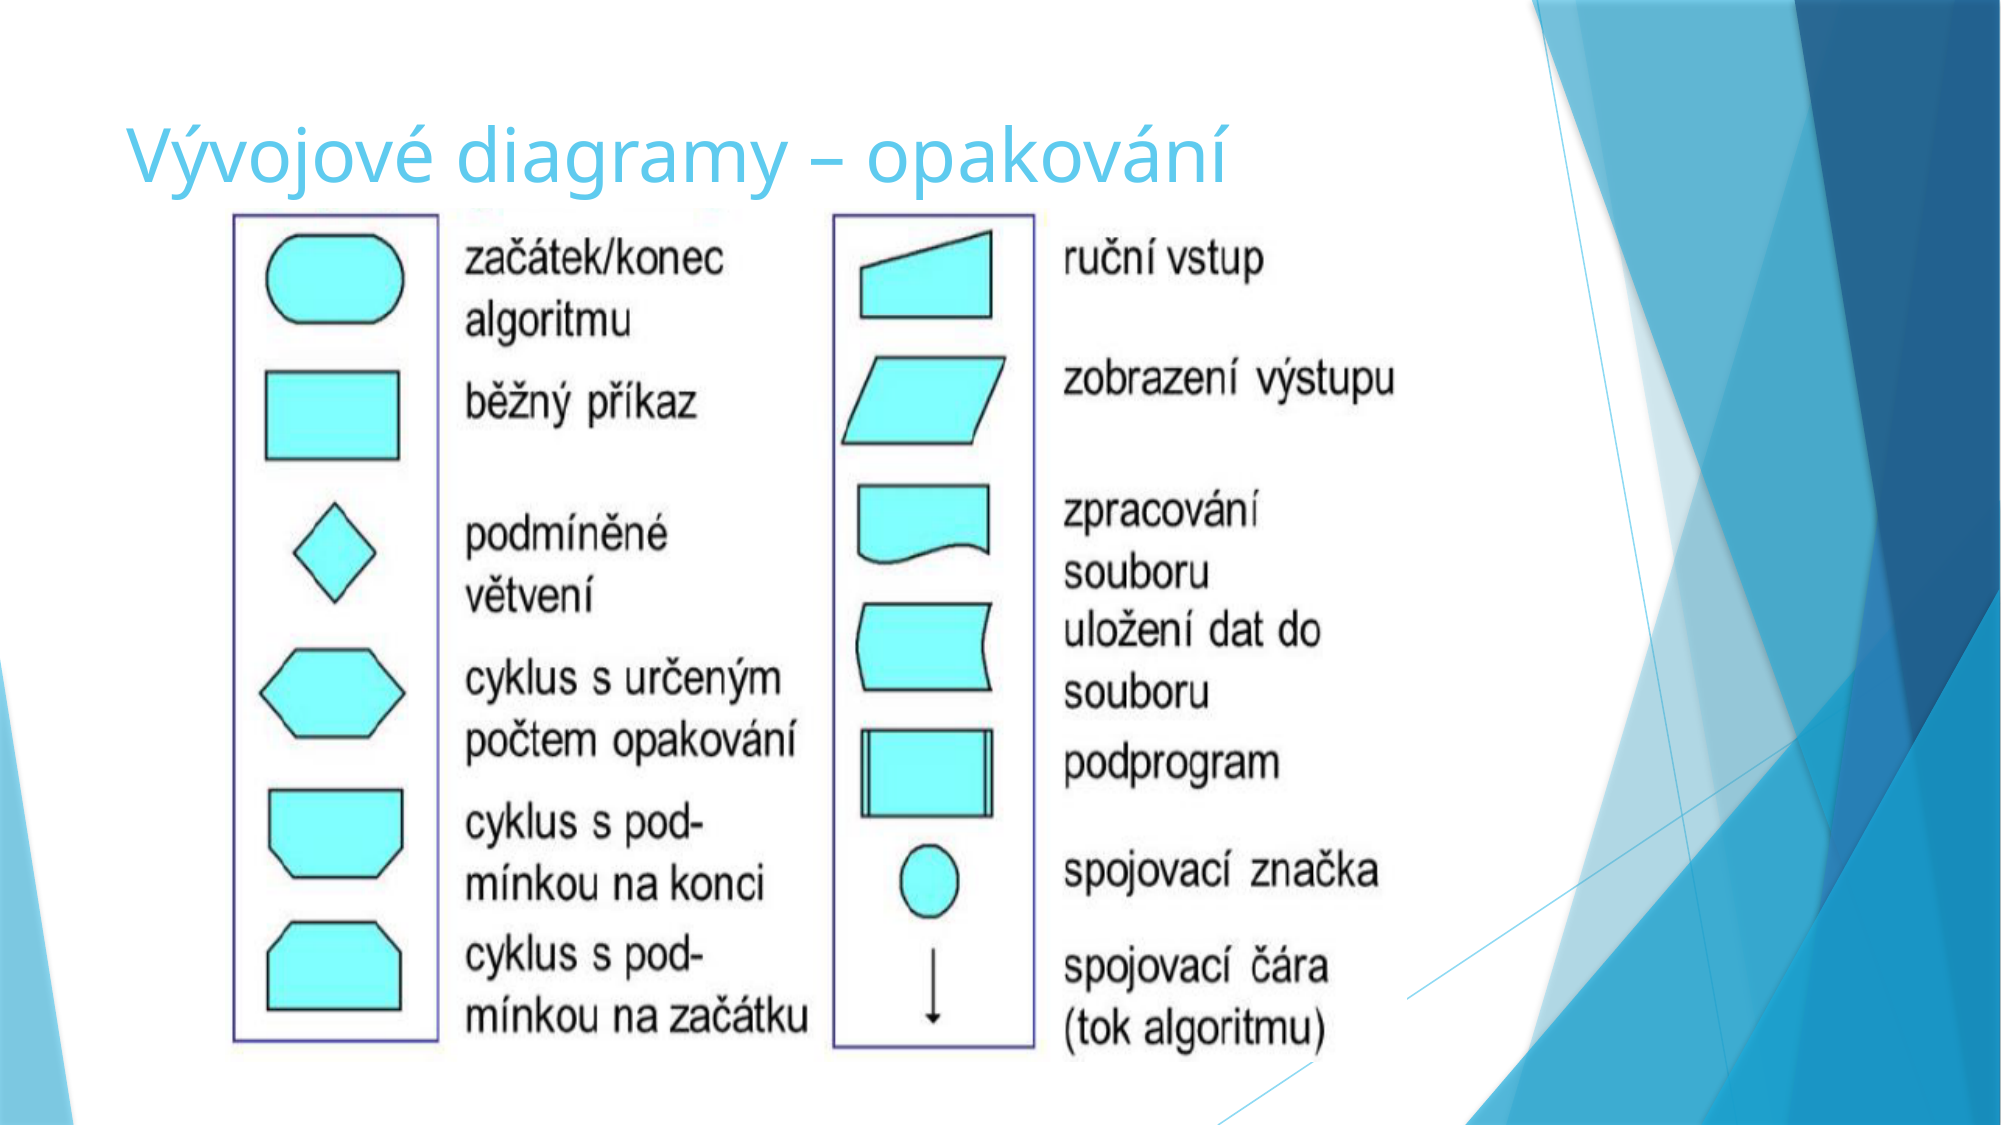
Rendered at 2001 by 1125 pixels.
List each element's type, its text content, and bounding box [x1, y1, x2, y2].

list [224, 207, 1408, 1062]
title Vývojové diagramy – opakování [111, 99, 1522, 317]
